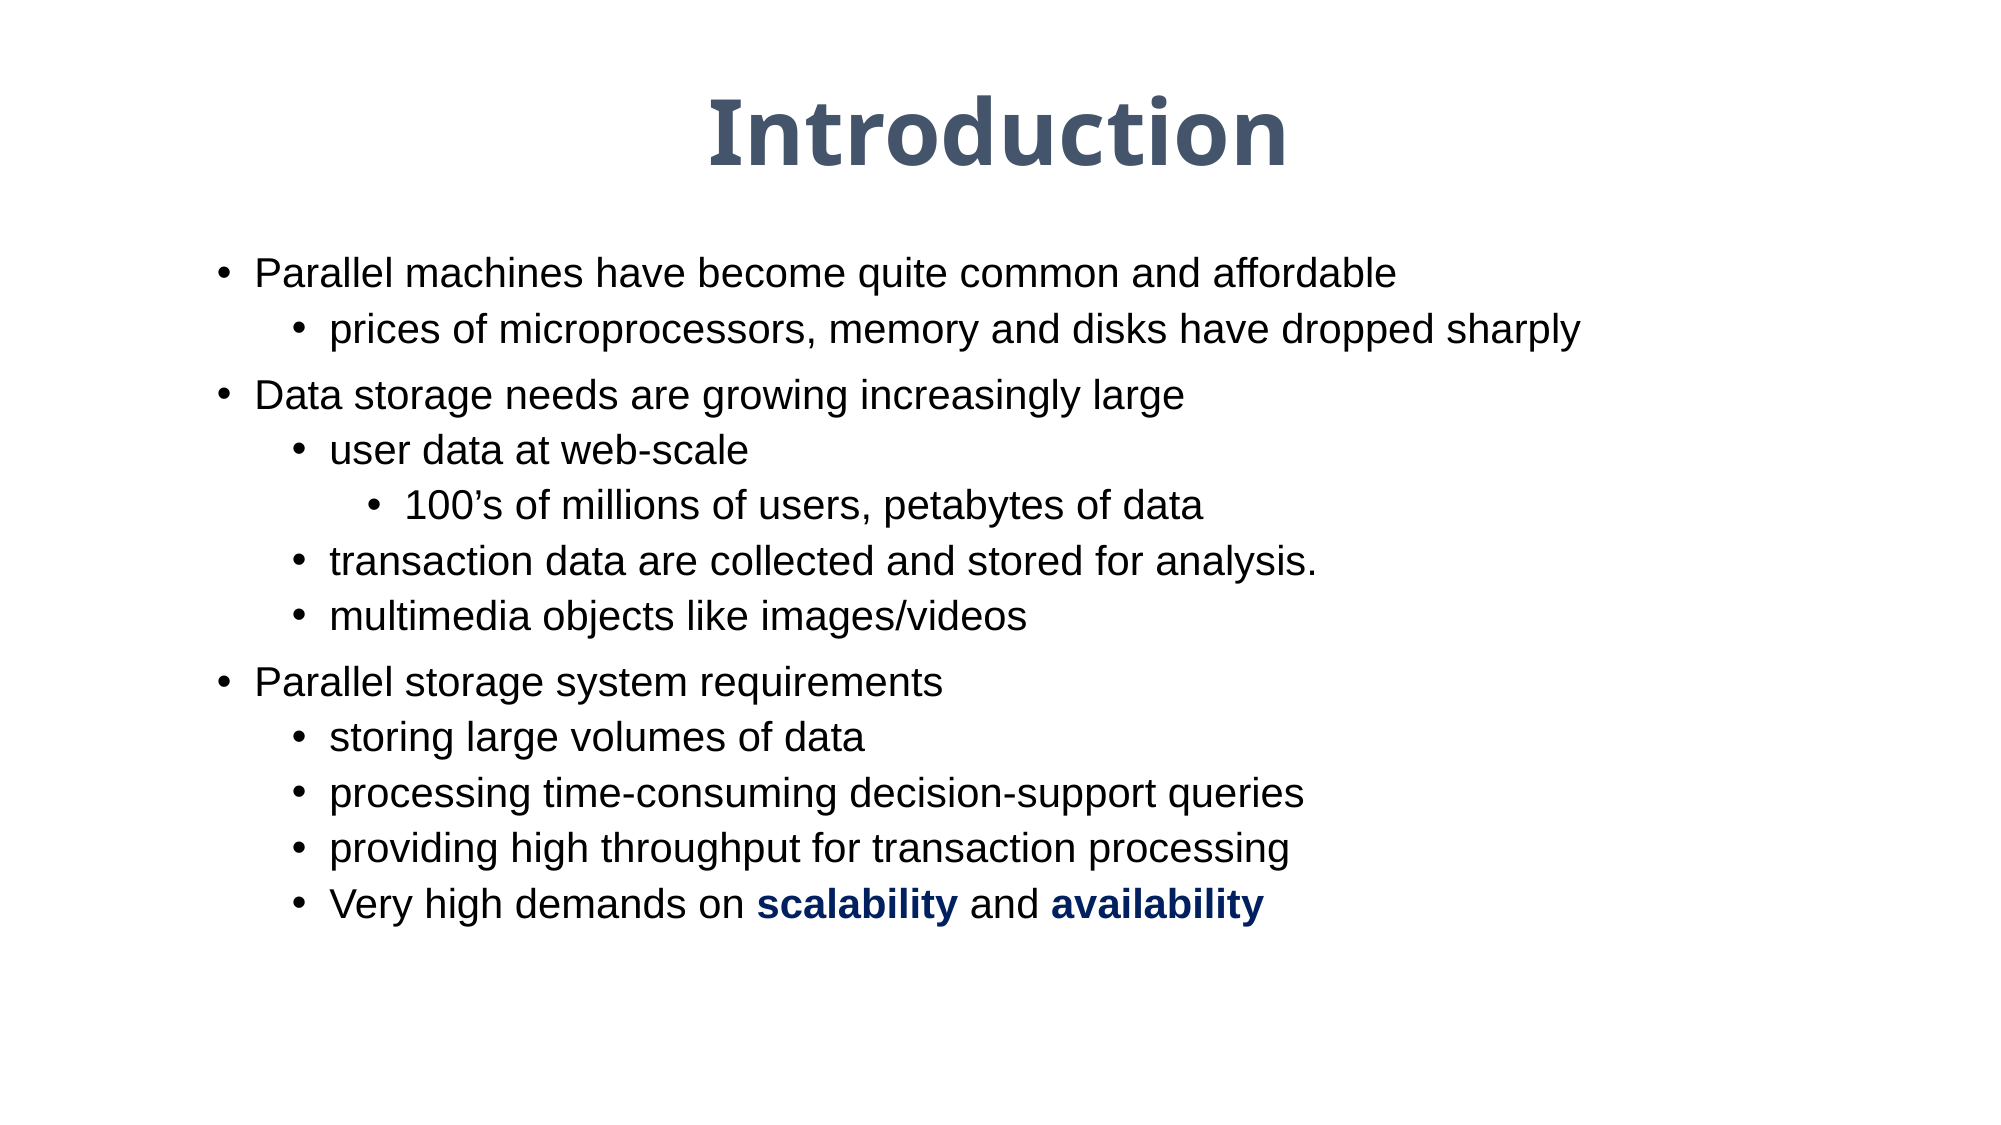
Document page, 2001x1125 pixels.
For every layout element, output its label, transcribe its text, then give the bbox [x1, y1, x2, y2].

list Parallel machines have become quite common and affordable prices of microprocessors, memory and disks have dropped sharply Data storage needs are growing increasingly large user data at web-scale 100’s of millions of users, petabytes of data transaction data are collected and stored for analysis. multimedia objects like images/videos Parallel storage system requirements storing large volumes of data processing time-consuming decision-support queries providing high throughput for transaction processing Very high demands on scalability and availability [201, 244, 1863, 1125]
title Introduction [137, 26, 1863, 245]
